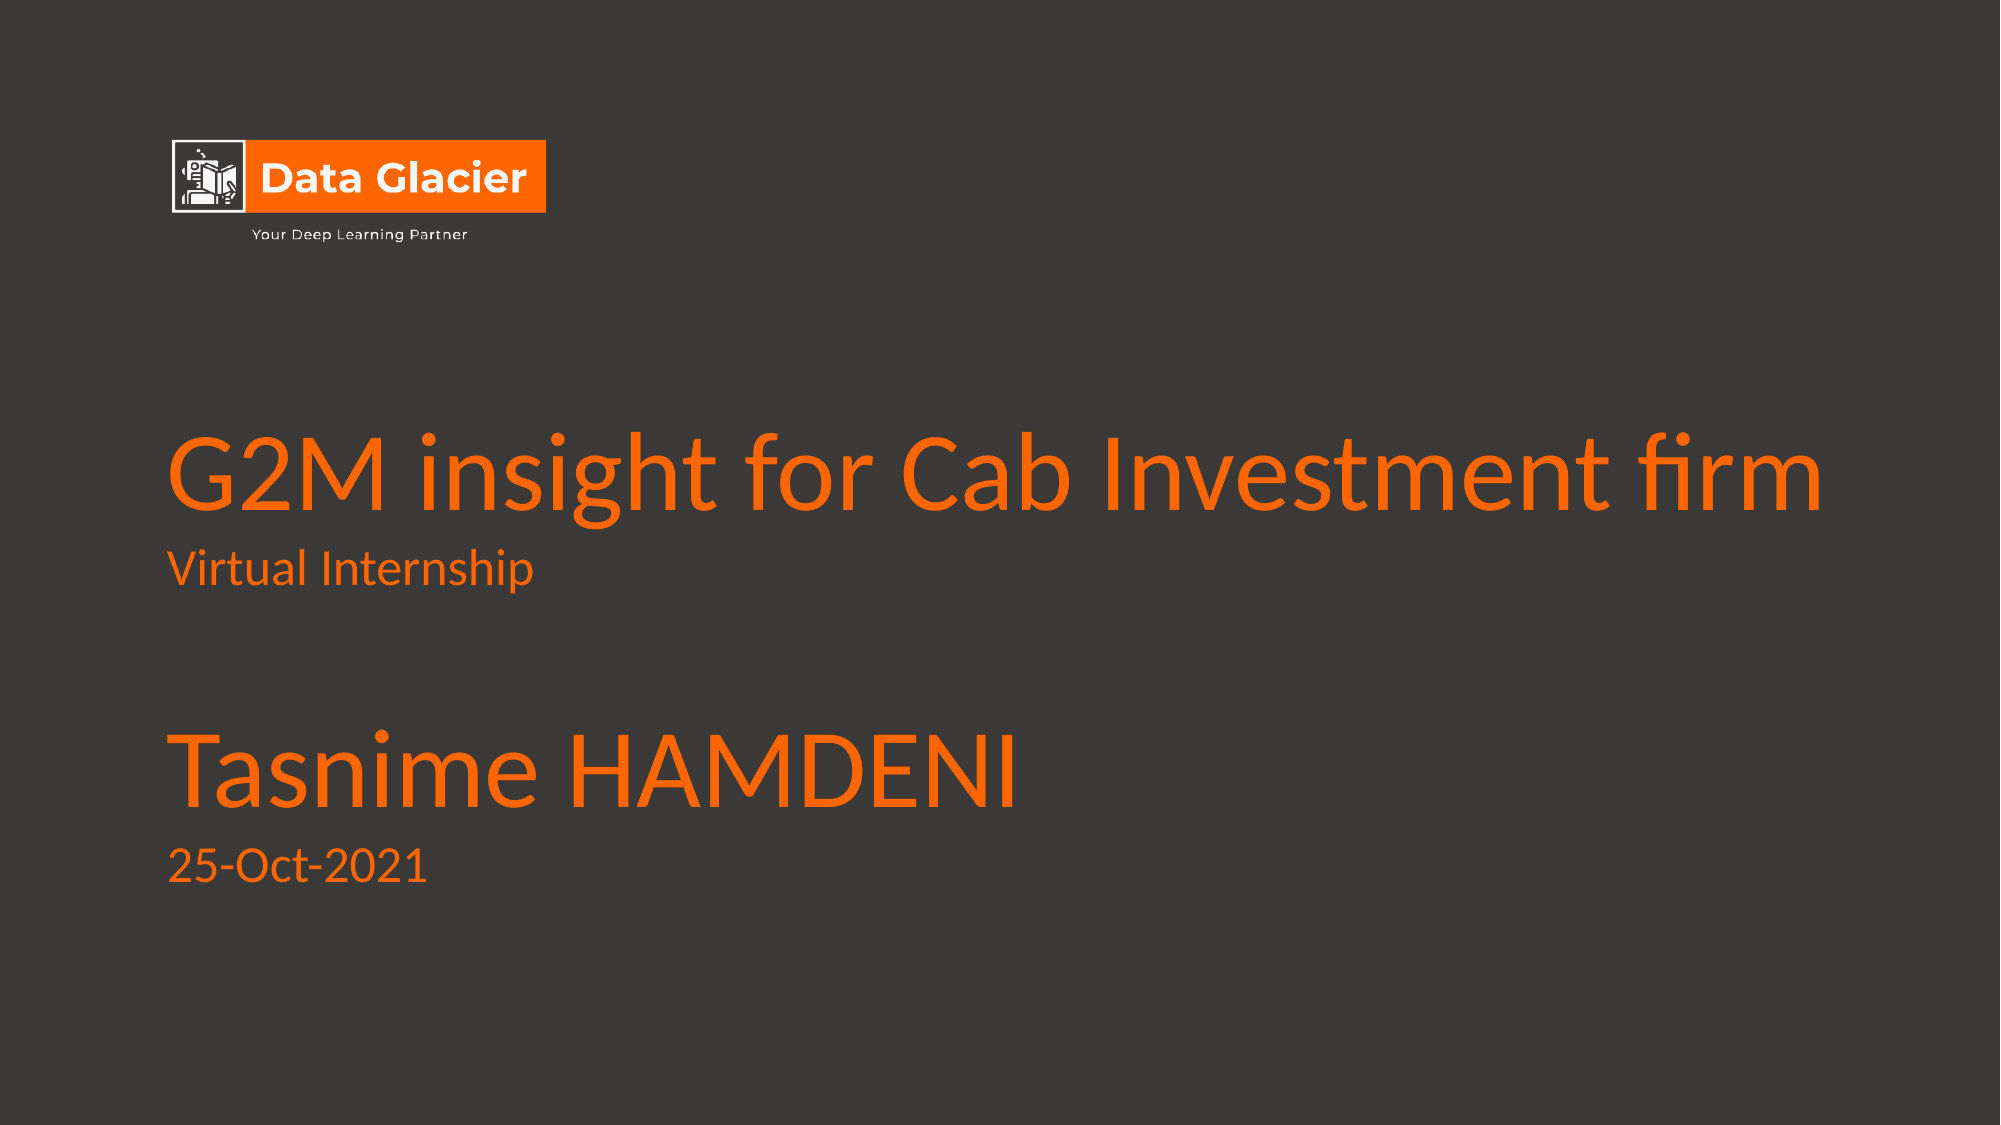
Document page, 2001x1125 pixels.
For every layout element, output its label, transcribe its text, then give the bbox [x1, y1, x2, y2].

text_box G2M insight for Cab Investment firm Virtual Internship Tasnime HAMDENI 25-Oct-2021 [152, 390, 1868, 901]
picture [168, 0, 550, 382]
